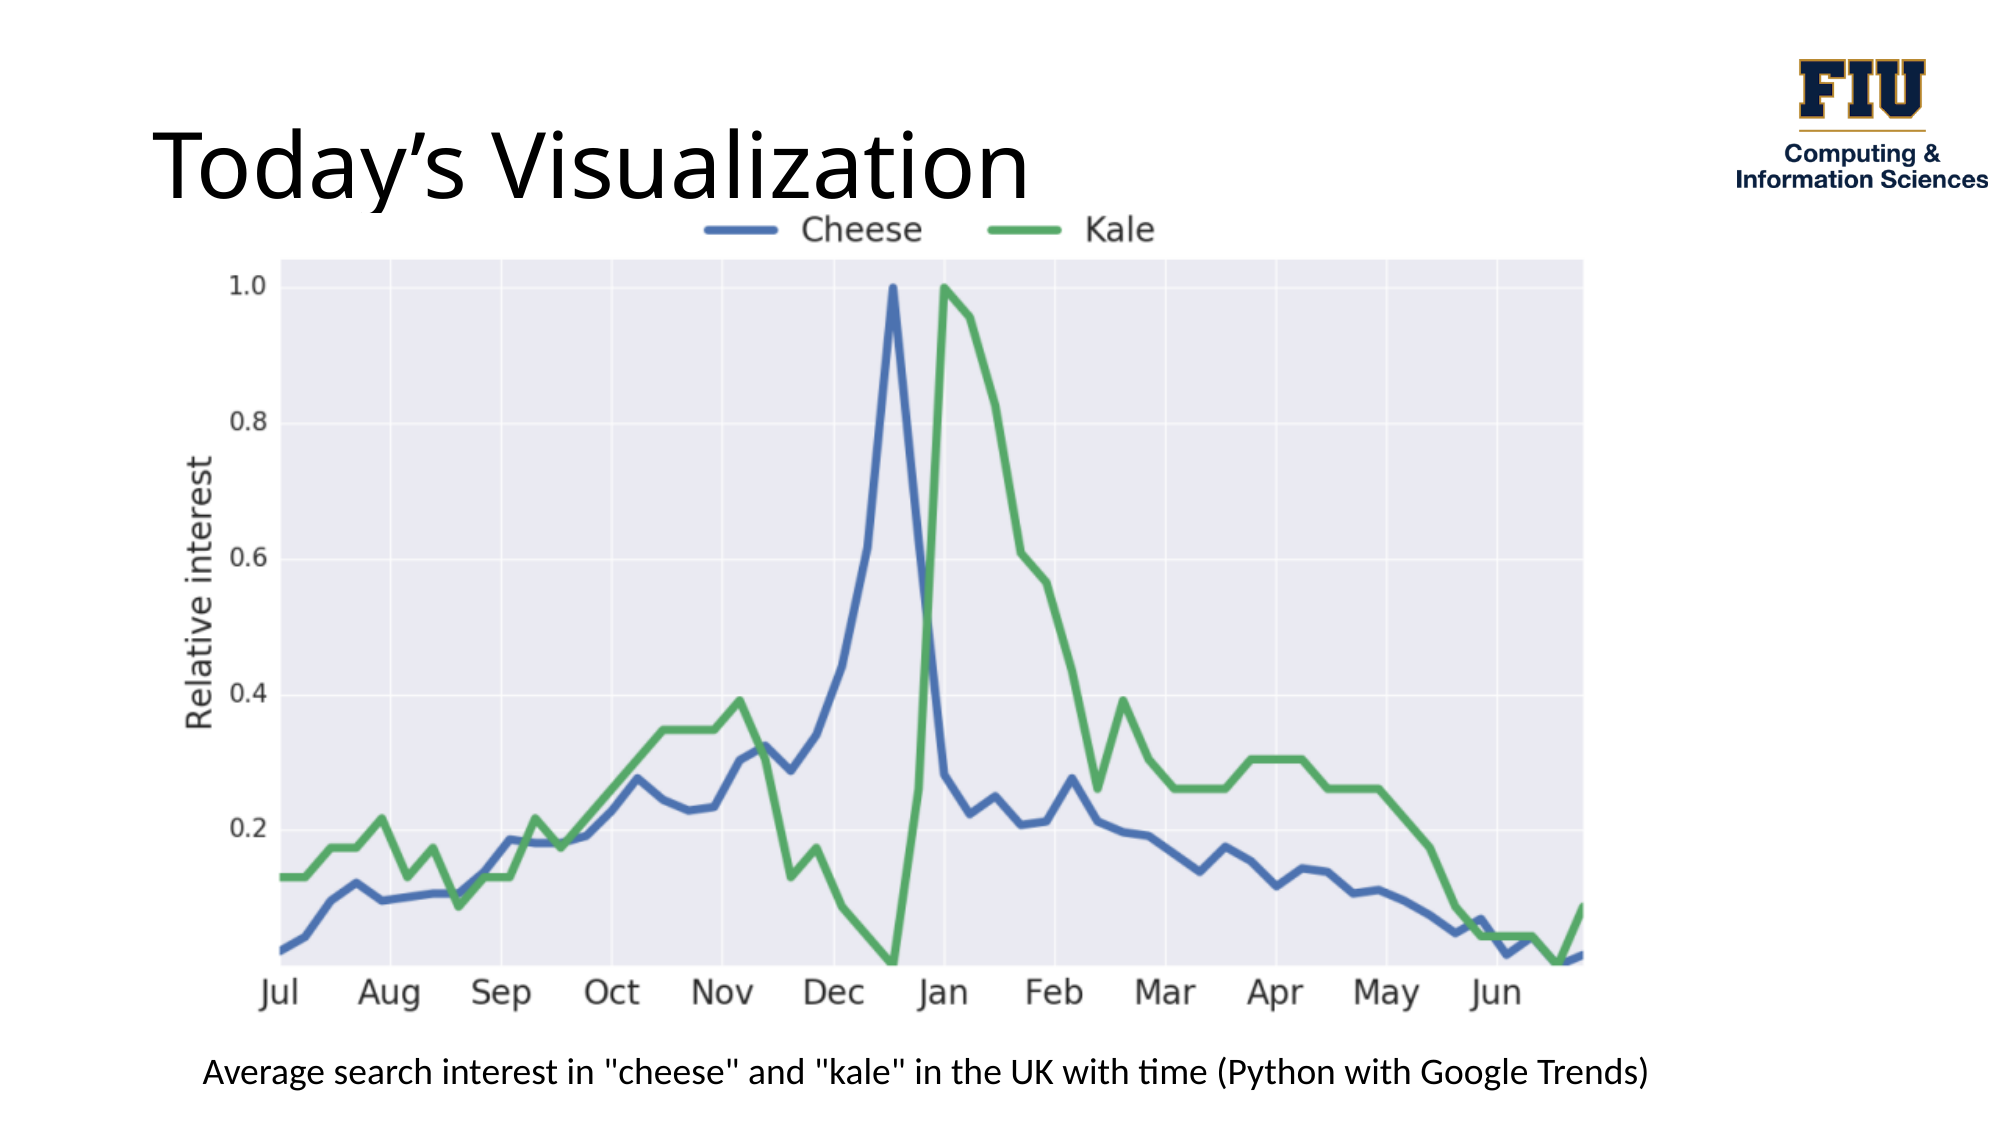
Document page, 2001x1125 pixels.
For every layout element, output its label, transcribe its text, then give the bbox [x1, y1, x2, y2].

picture [1863, 59, 1988, 188]
title Today’s Visualization [137, 59, 1863, 278]
text_box Average search interest in "cheese" and "kale" in the UK with time (Python with Google Trends) [187, 1039, 1667, 1100]
picture [179, 213, 1589, 1022]
